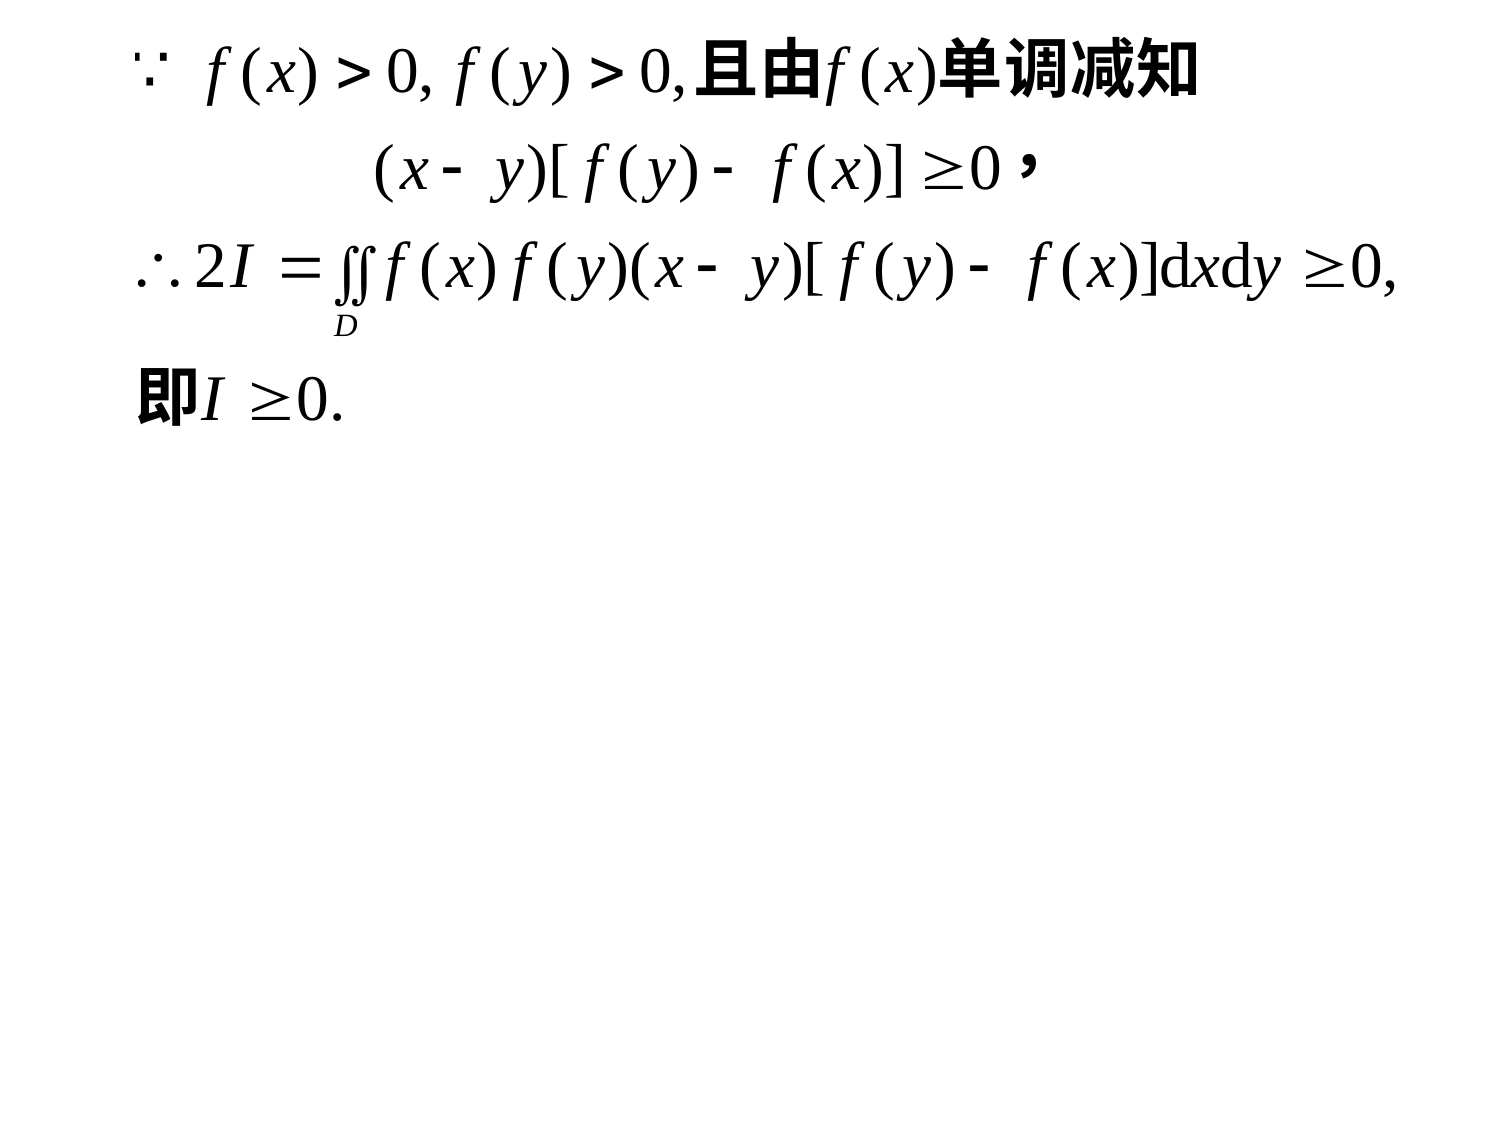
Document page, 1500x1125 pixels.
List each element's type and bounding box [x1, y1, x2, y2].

text_box [135, 30, 1404, 435]
